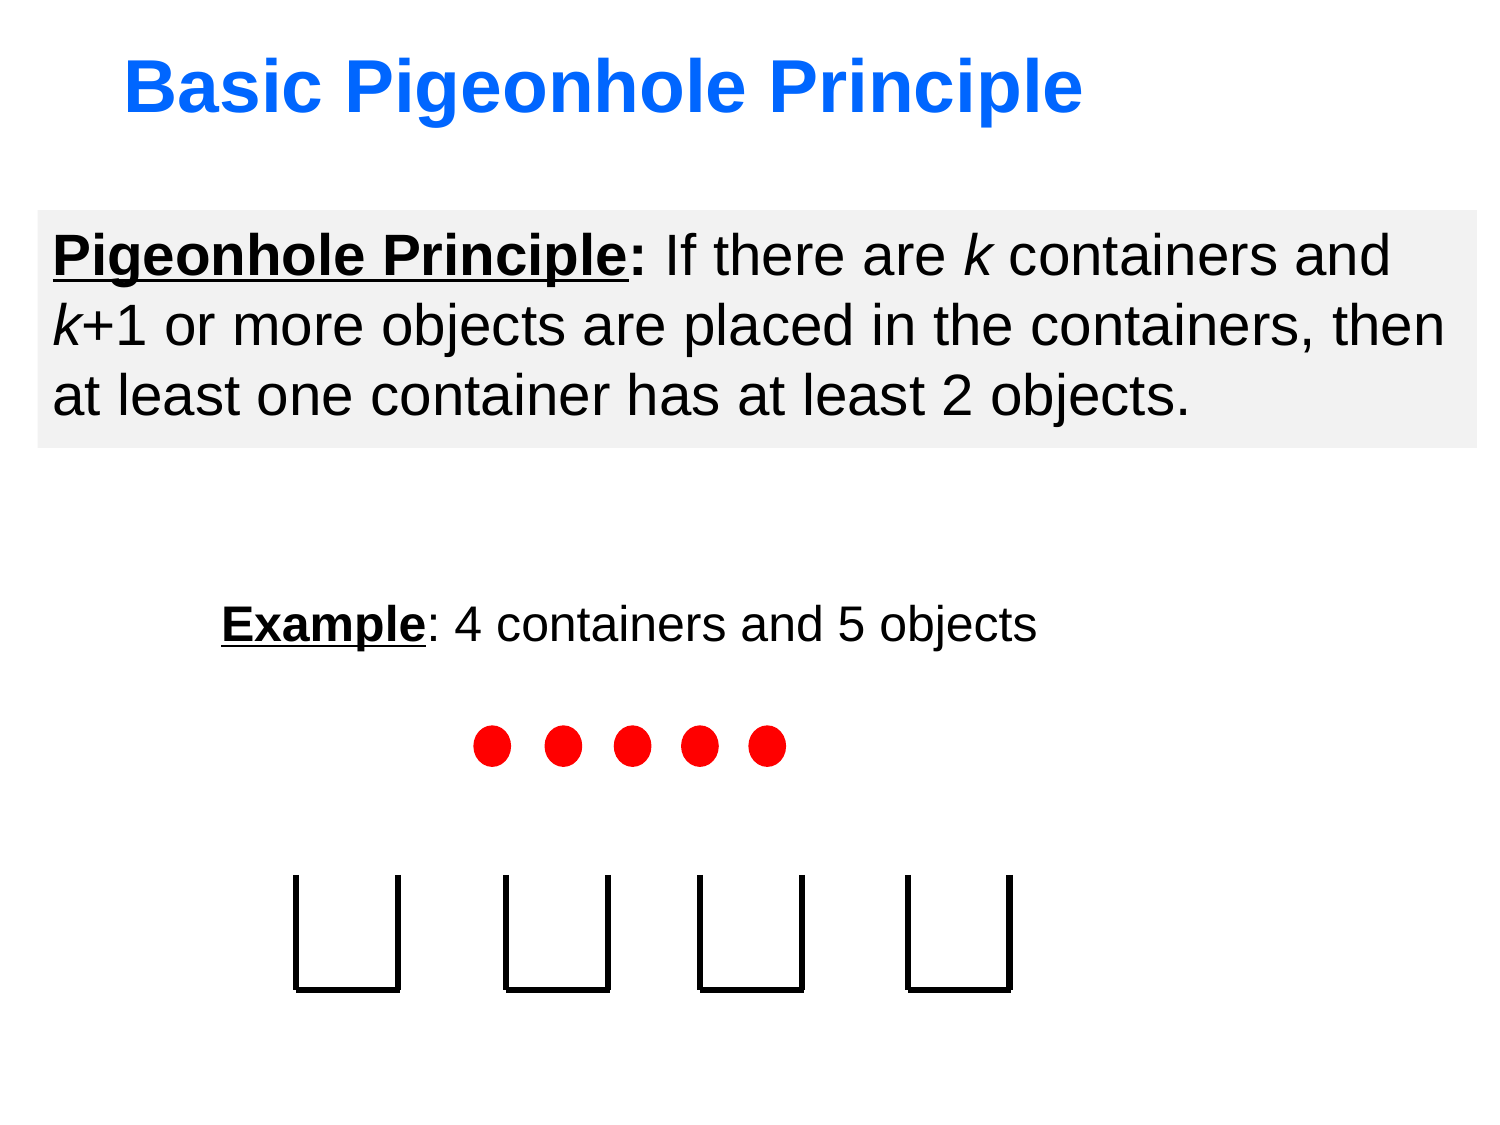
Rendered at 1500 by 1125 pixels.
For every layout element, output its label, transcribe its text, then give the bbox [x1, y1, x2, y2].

title Basic Pigeonhole Principle [108, 31, 1384, 133]
list Pigeonhole Principle: If there are k containers and k+1 or more objects are placed in the containers, then at least one container has at least 2 objects. [37, 210, 1477, 448]
text_box [682, 726, 718, 766]
text_box [546, 726, 581, 766]
text_box Example: 4 containers and 5 objects [206, 584, 1054, 660]
text_box [749, 726, 785, 766]
text_box [474, 726, 510, 766]
text_box [615, 726, 650, 766]
